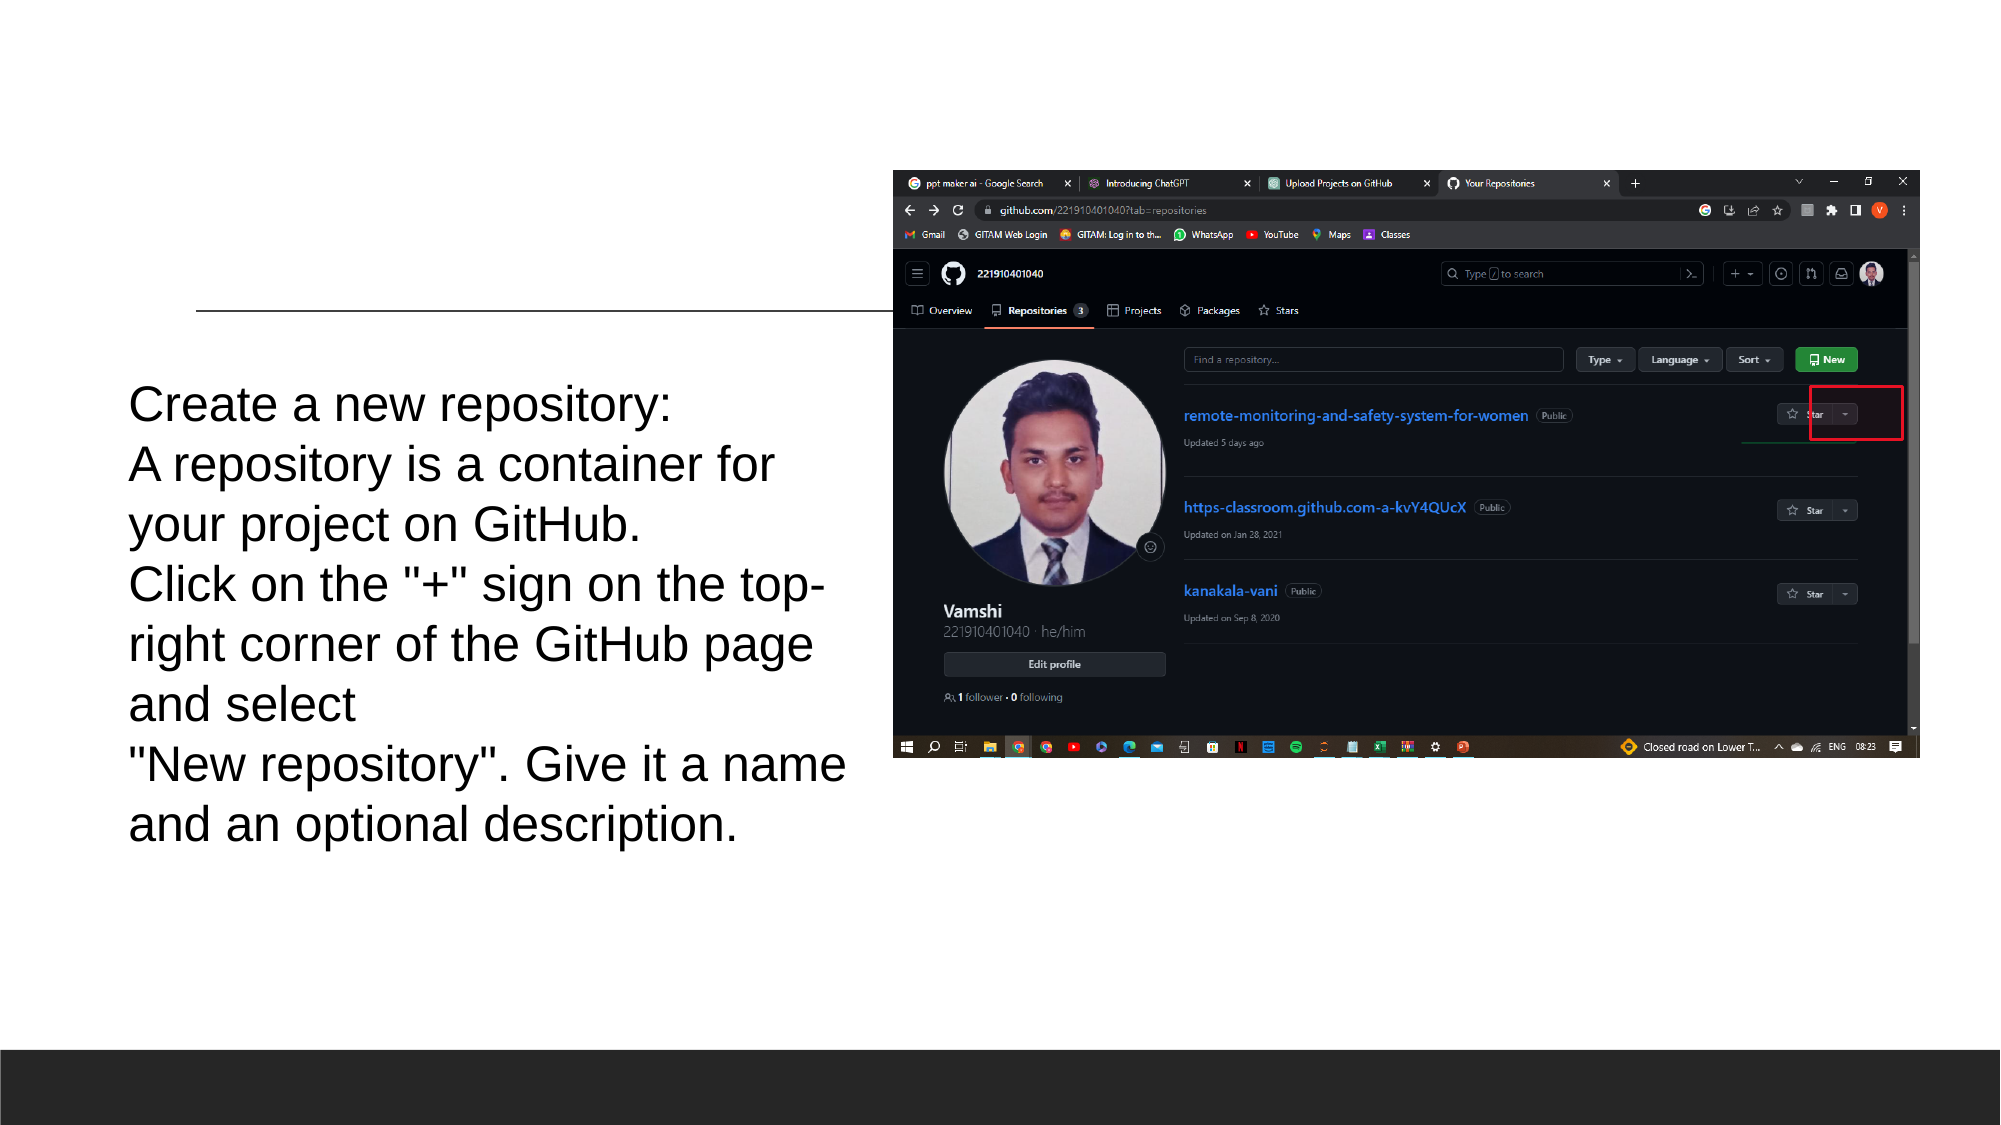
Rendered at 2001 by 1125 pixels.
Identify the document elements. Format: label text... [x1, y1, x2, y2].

text_box Create a new repository: A repository is a container for your project on GitHub. Click on the "+" sign on the top-right corner of the GitHub page and select "New repository". Give it a name and an optional description. [113, 364, 877, 859]
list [892, 169, 1921, 759]
